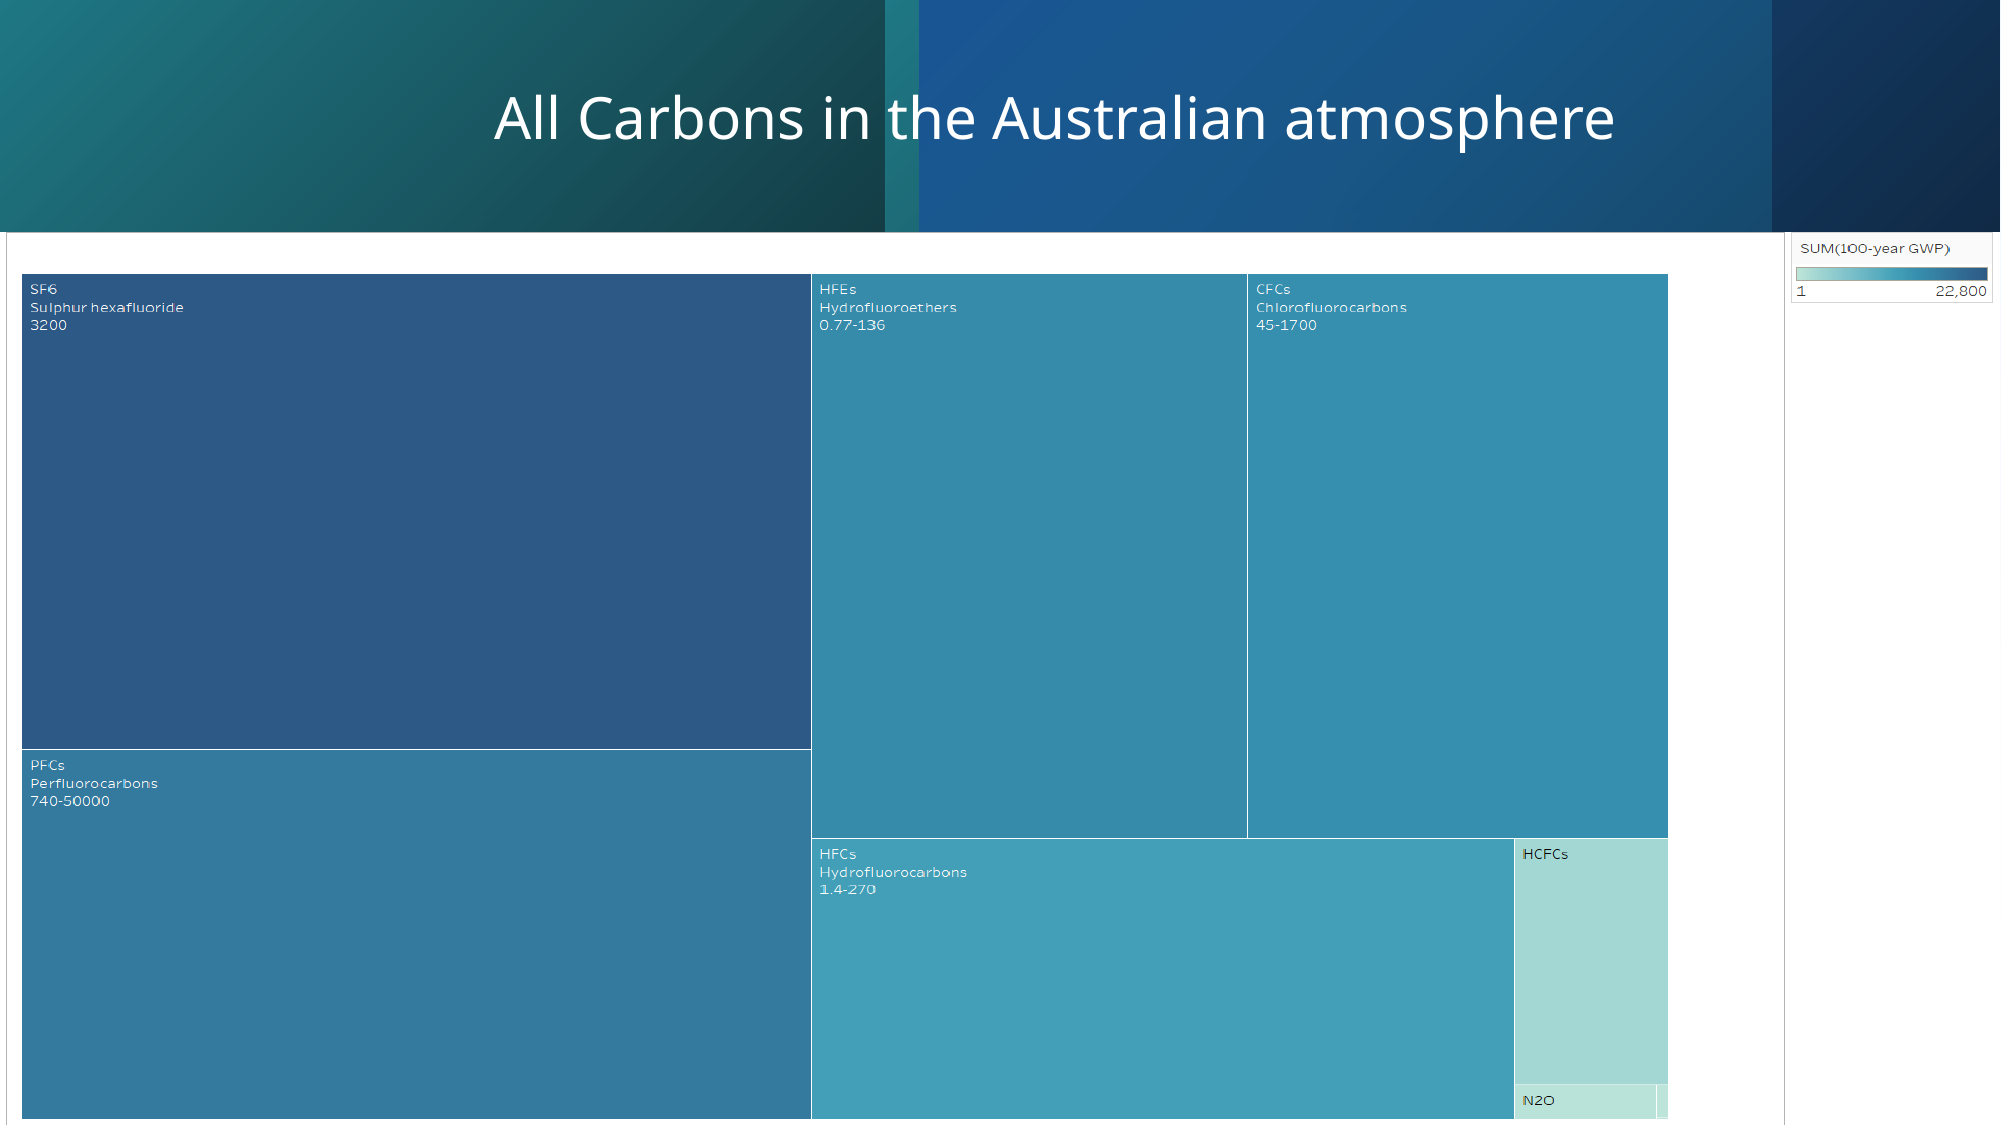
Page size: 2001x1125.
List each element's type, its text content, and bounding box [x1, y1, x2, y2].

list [0, 232, 2000, 1125]
title All Carbons in the Australian atmosphere [52, 19, 1874, 213]
